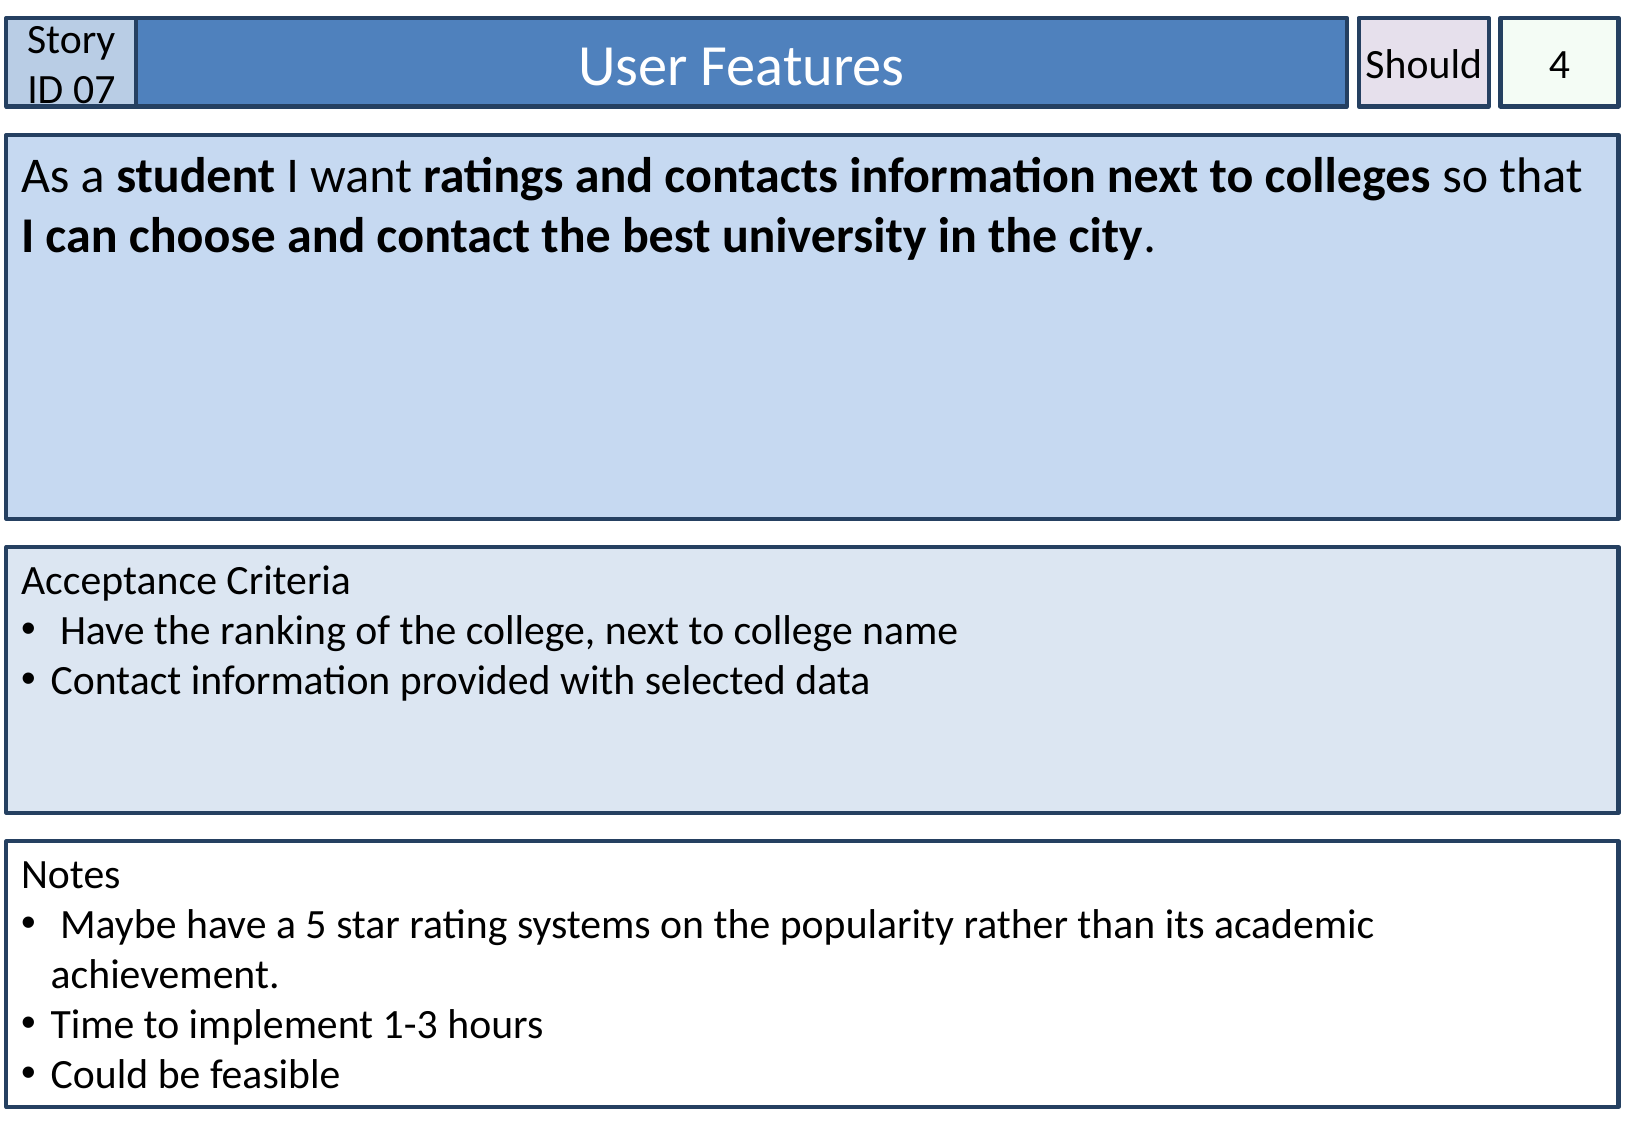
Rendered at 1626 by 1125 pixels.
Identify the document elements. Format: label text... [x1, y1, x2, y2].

text_box Notes Maybe have a 5 star rating systems on the popularity rather than its academic achievement. Time to implement 1-3 hours Could be feasible [4, 839, 1621, 1109]
text_box Acceptance Criteria Have the ranking of the college, next to college name Contact information provided with selected data [4, 545, 1621, 815]
text_box Should [1357, 16, 1491, 109]
text_box As a student I want ratings and contacts information next to colleges so that I can choose and contact the best university in the city. [4, 133, 1621, 521]
text_box Story ID 07 [4, 16, 134, 109]
text_box 4 [1498, 16, 1621, 109]
text_box User Features [134, 16, 1349, 109]
